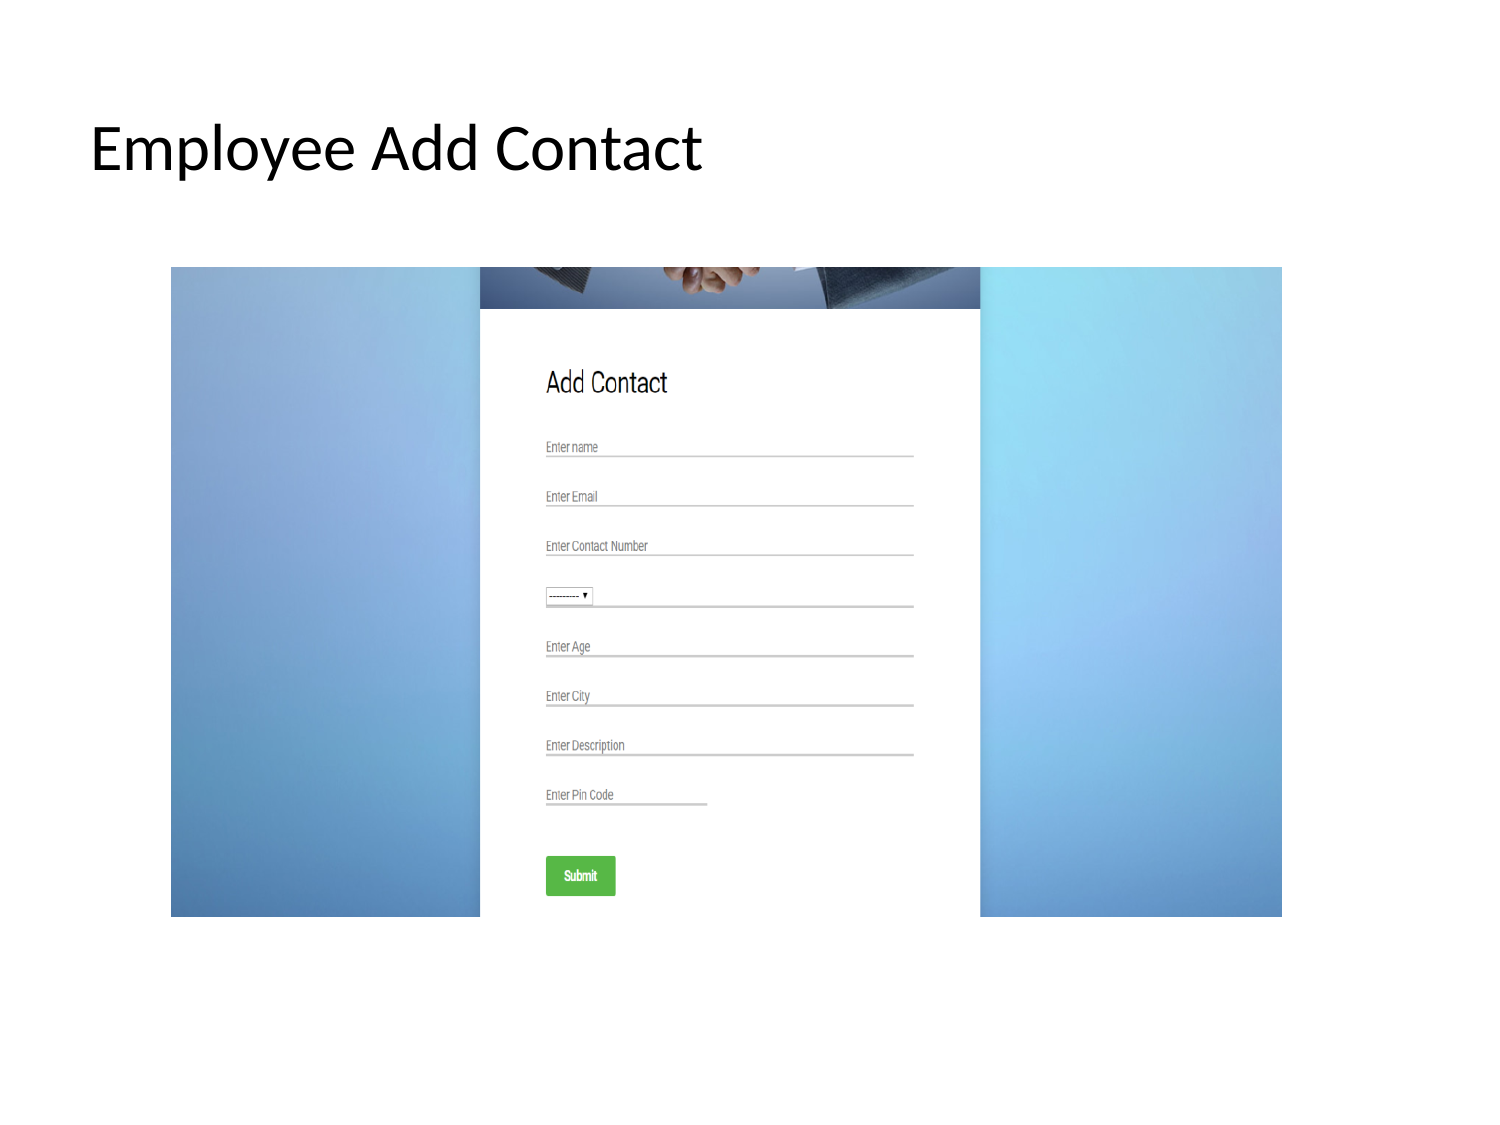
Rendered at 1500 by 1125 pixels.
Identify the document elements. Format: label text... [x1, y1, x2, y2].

picture [170, 266, 1282, 918]
list Employee Add Contact [75, 96, 1425, 1012]
